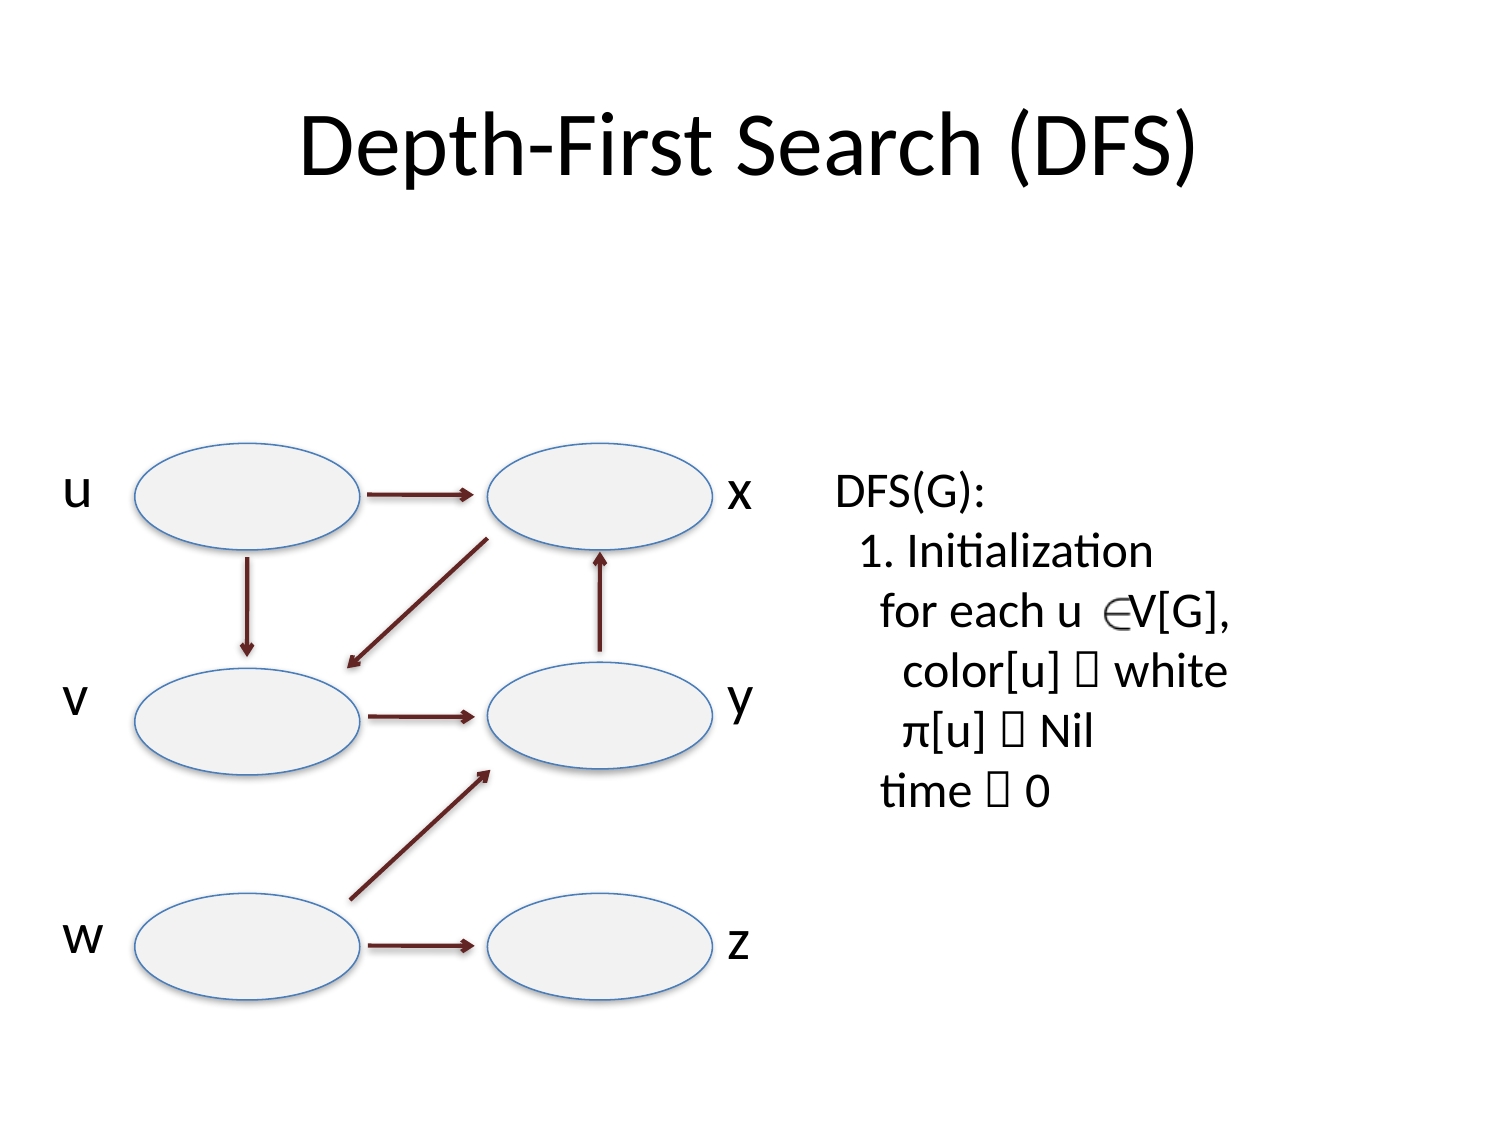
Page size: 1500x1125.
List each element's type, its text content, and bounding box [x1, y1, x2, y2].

title Depth-First Search (DFS) [75, 45, 1425, 233]
picture [1099, 595, 1136, 631]
text_box y [712, 650, 788, 735]
text_box v [47, 650, 123, 735]
text_box [486, 892, 712, 1001]
text_box x [712, 443, 788, 529]
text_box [349, 769, 491, 901]
text_box [133, 442, 361, 551]
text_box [346, 537, 488, 669]
text_box [486, 661, 712, 770]
text_box [133, 892, 361, 1001]
text_box [486, 442, 712, 551]
text_box [133, 667, 361, 776]
text_box w [47, 887, 123, 973]
text_box z [712, 893, 788, 979]
text_box u [47, 441, 123, 527]
text_box DFS(G): 1. Initialization for each u V[G], color[u]  white π[u]  Nil time  0 [820, 449, 1443, 825]
